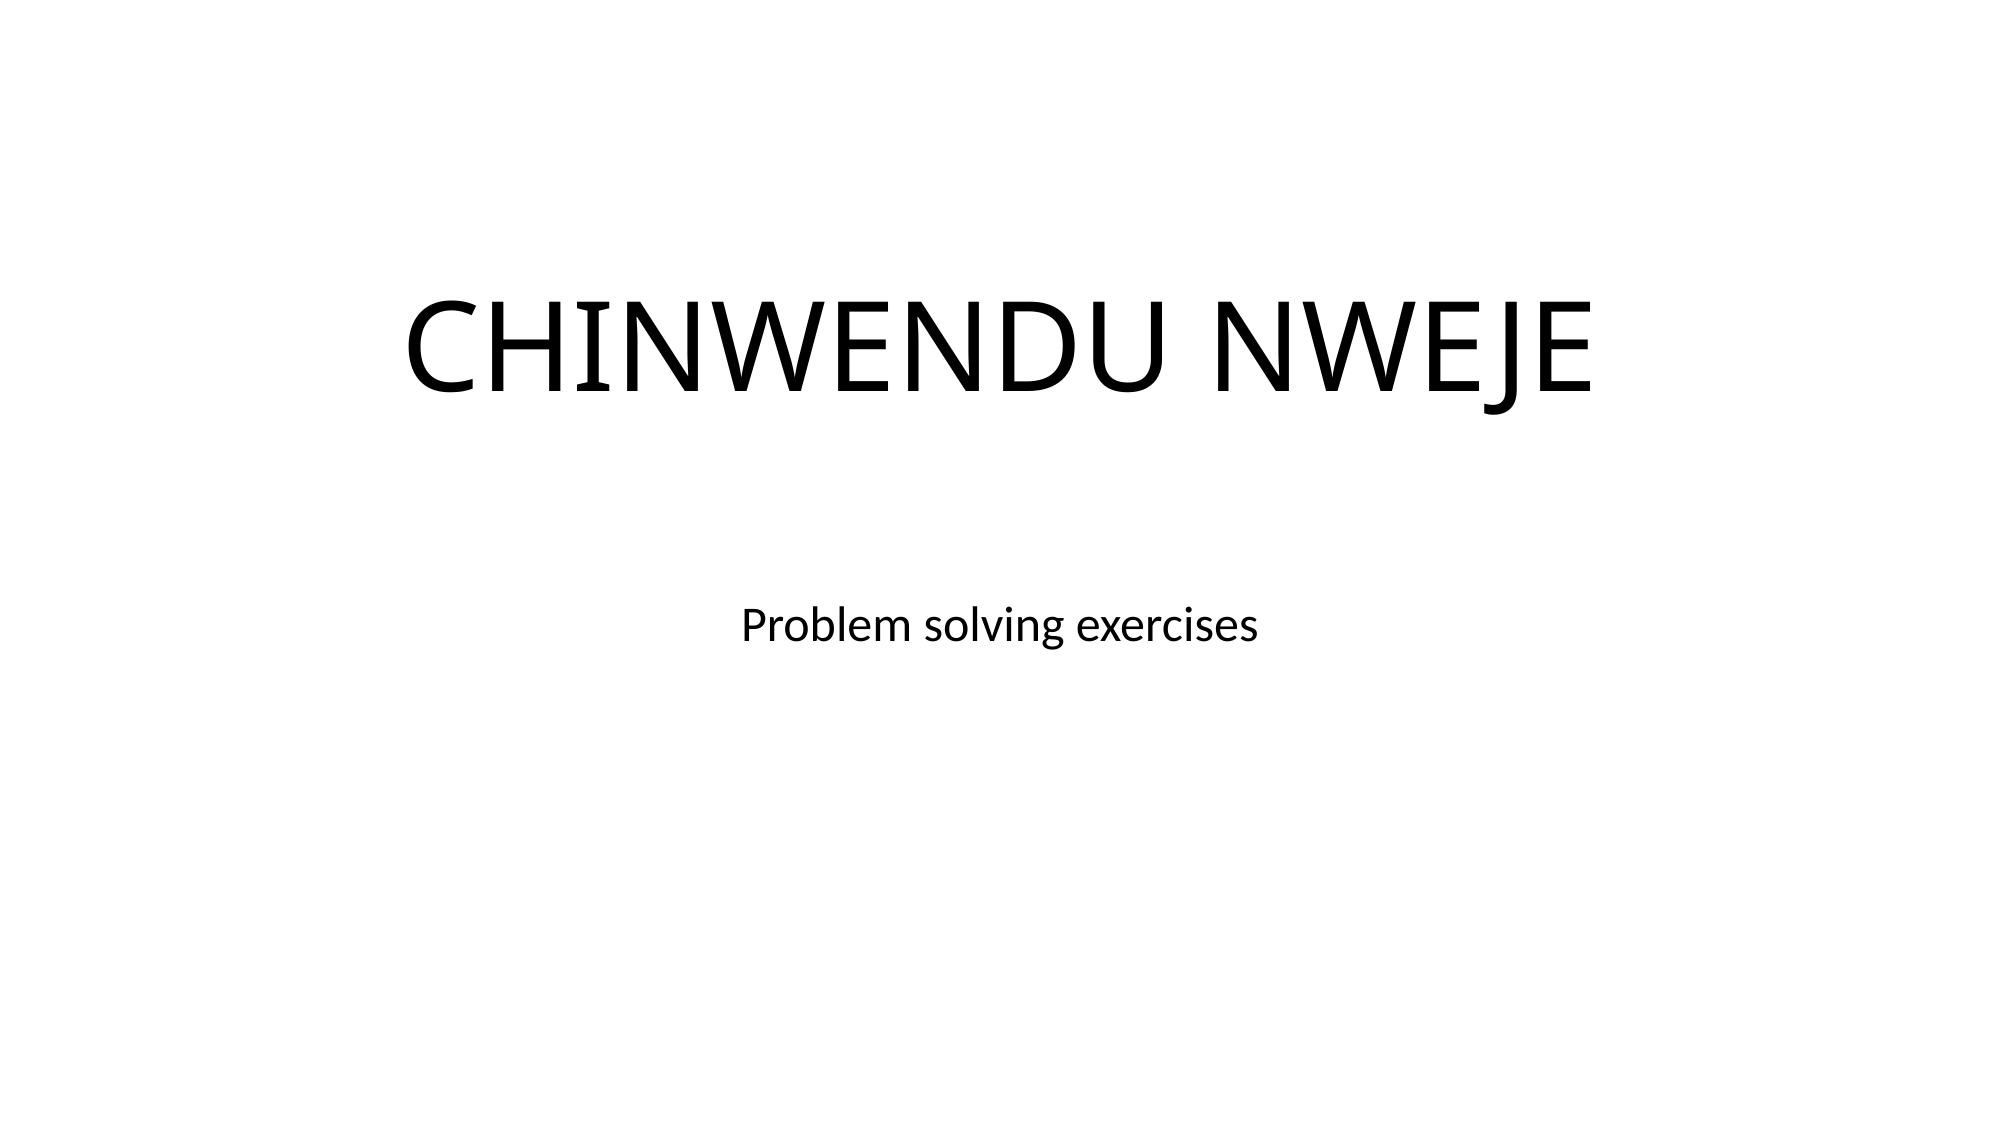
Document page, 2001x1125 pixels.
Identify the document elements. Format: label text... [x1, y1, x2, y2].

title CHINWENDU NWEJE [249, 184, 1750, 576]
subtitle Problem solving exercises [249, 590, 1750, 863]
